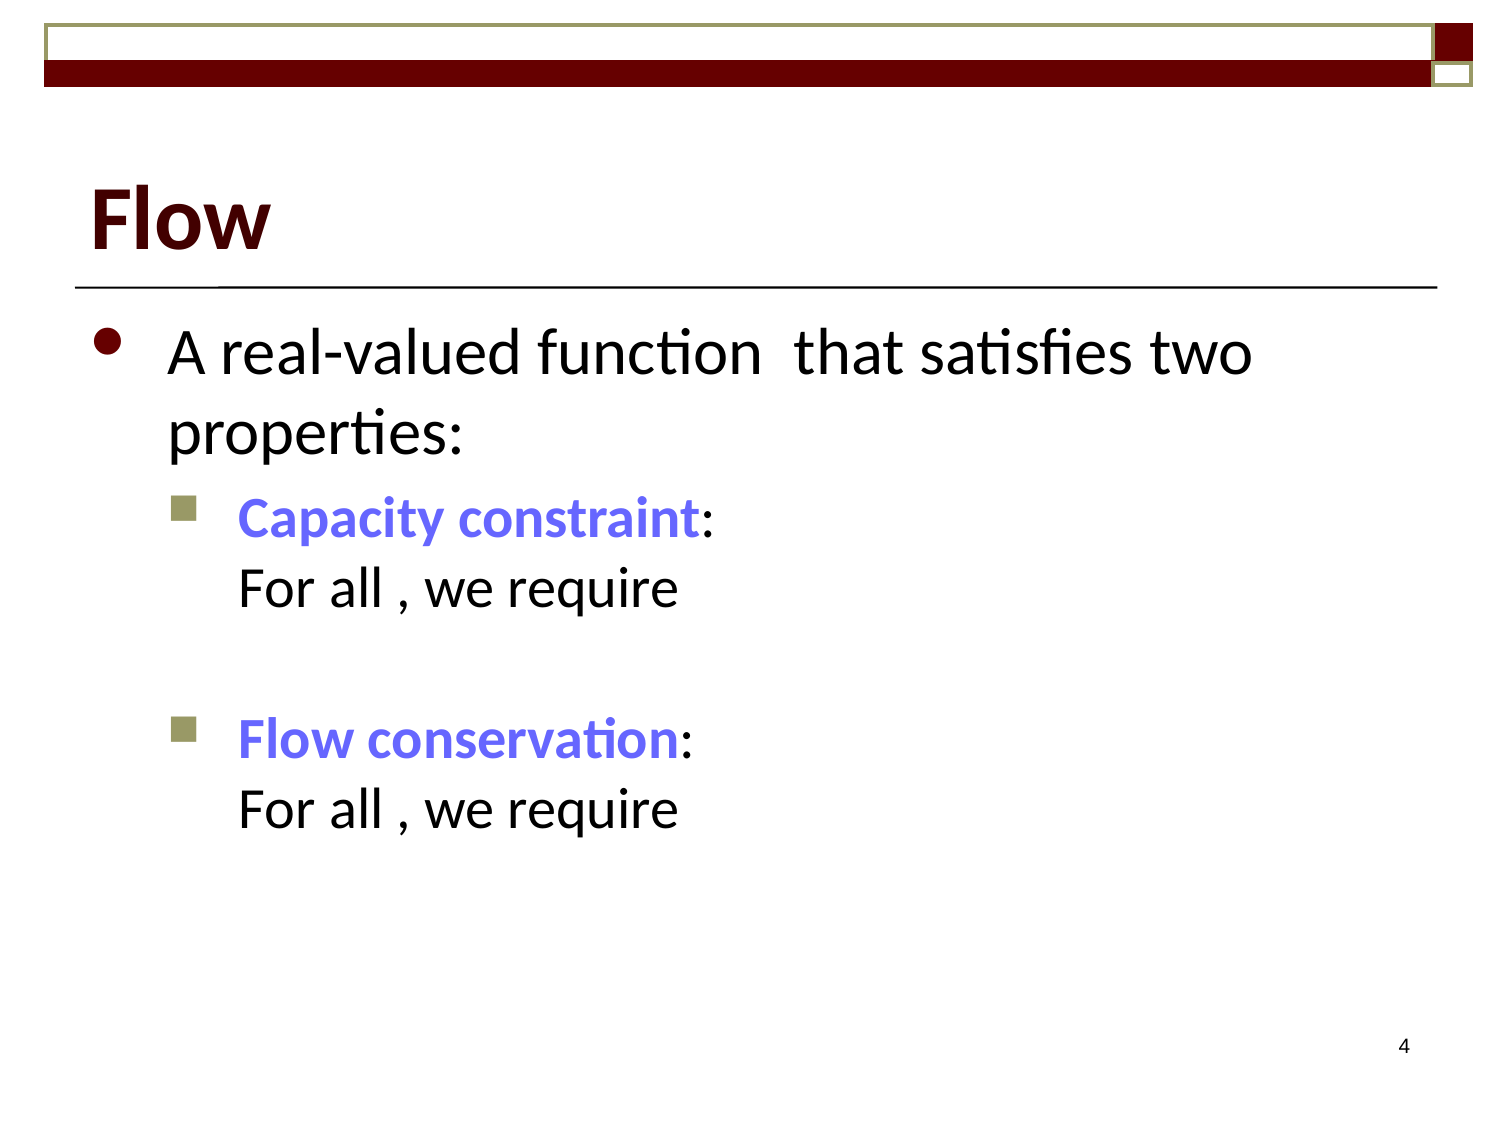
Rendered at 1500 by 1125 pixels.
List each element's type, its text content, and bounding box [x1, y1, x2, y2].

slide_number 4 [1112, 1025, 1425, 1100]
title Flow [75, 104, 1425, 275]
